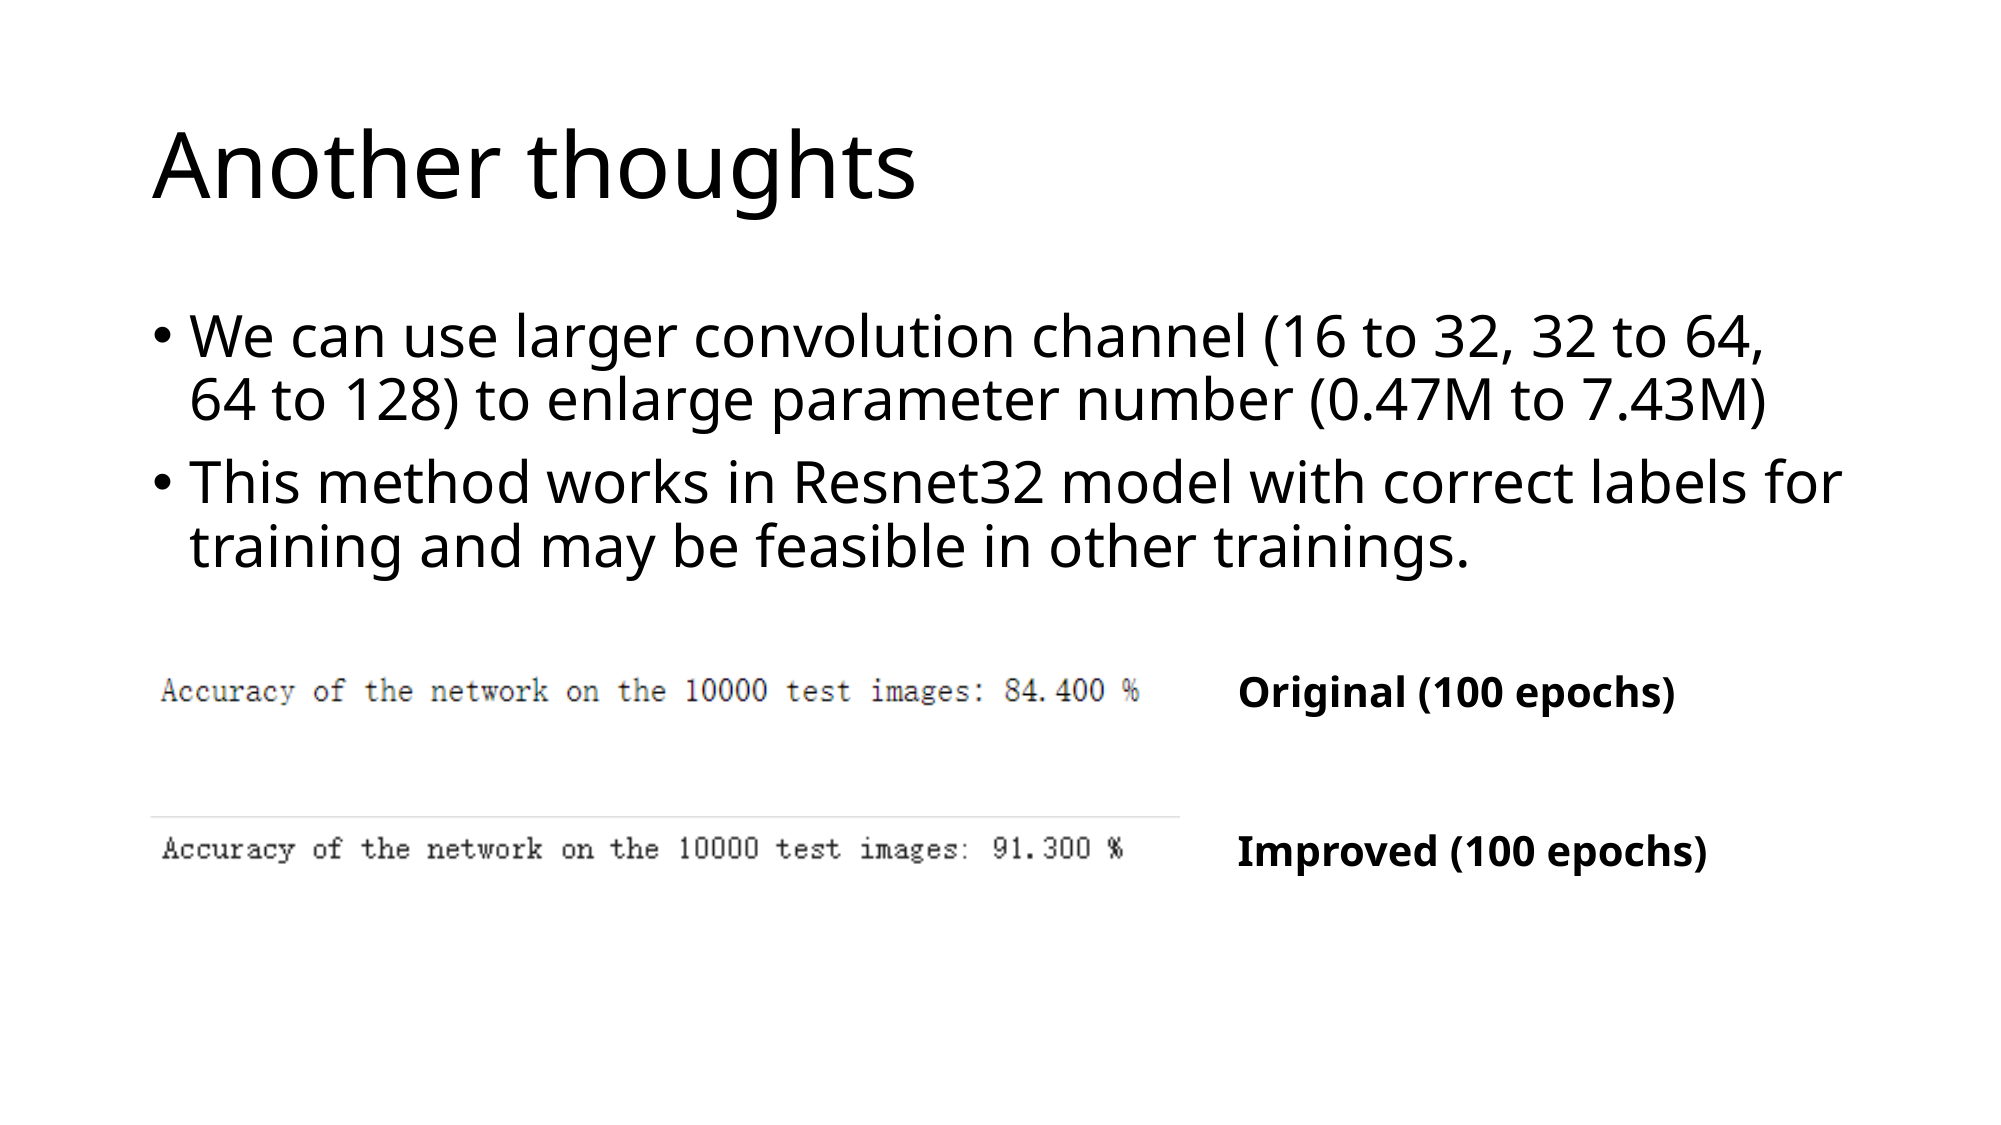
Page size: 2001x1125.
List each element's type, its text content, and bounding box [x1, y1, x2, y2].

list We can use larger convolution channel (16 to 32, 32 to 64, 64 to 128) to enlarge parameter number (0.47M to 7.43M) This method works in Resnet32 model with correct labels for training and may be feasible in other trainings. [137, 299, 1863, 1014]
picture [137, 816, 1180, 888]
text_box Improved (100 epochs) [1222, 743, 1958, 962]
title Another thoughts [137, 59, 1863, 278]
text_box Original (100 epochs) [1222, 585, 1958, 743]
picture [137, 656, 1164, 732]
